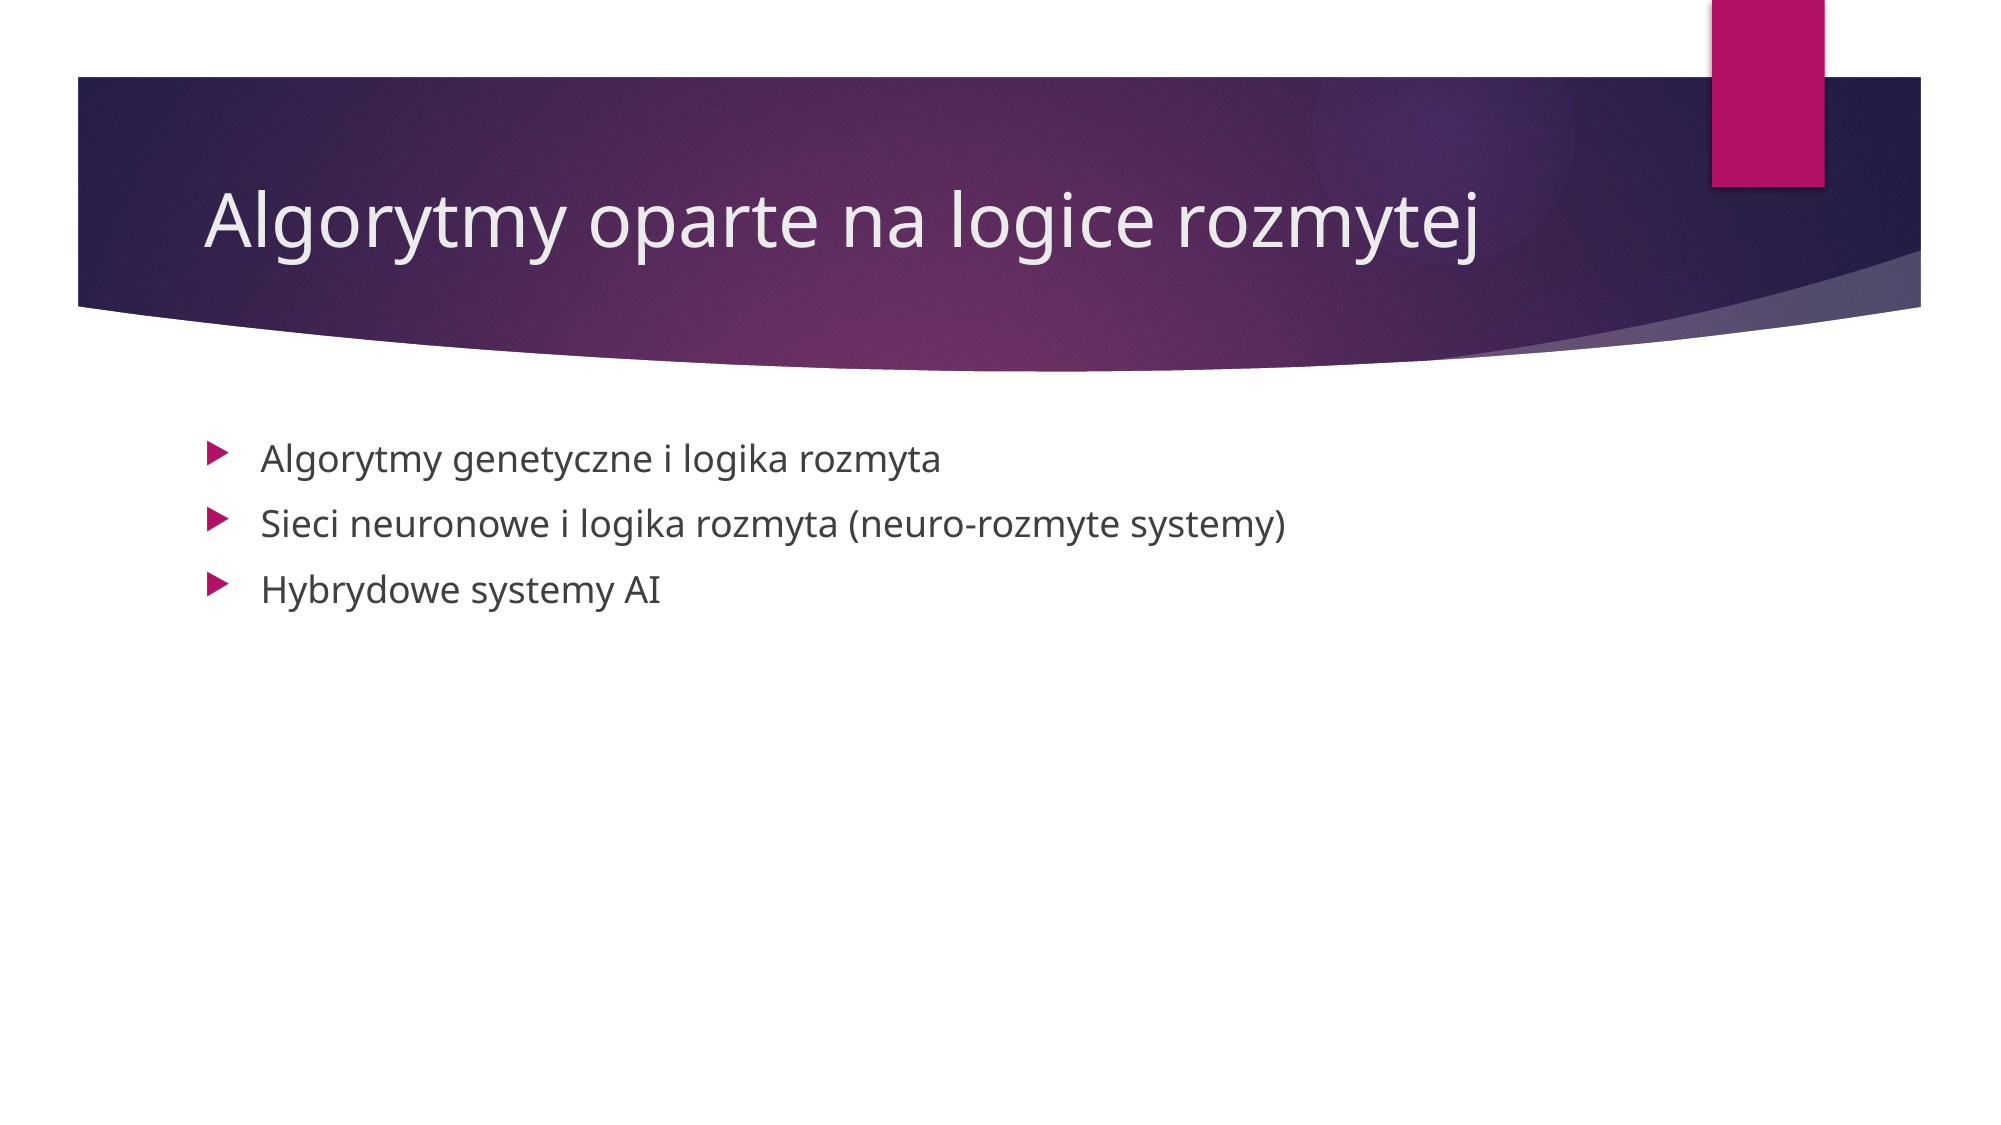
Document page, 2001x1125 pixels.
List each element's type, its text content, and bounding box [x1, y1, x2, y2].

title Algorytmy oparte na logice rozmytej [189, 159, 1627, 276]
list Algorytmy genetyczne i logika rozmyta Sieci neuronowe i logika rozmyta (neuro-rozmyte systemy) Hybrydowe systemy AI [189, 427, 1638, 988]
